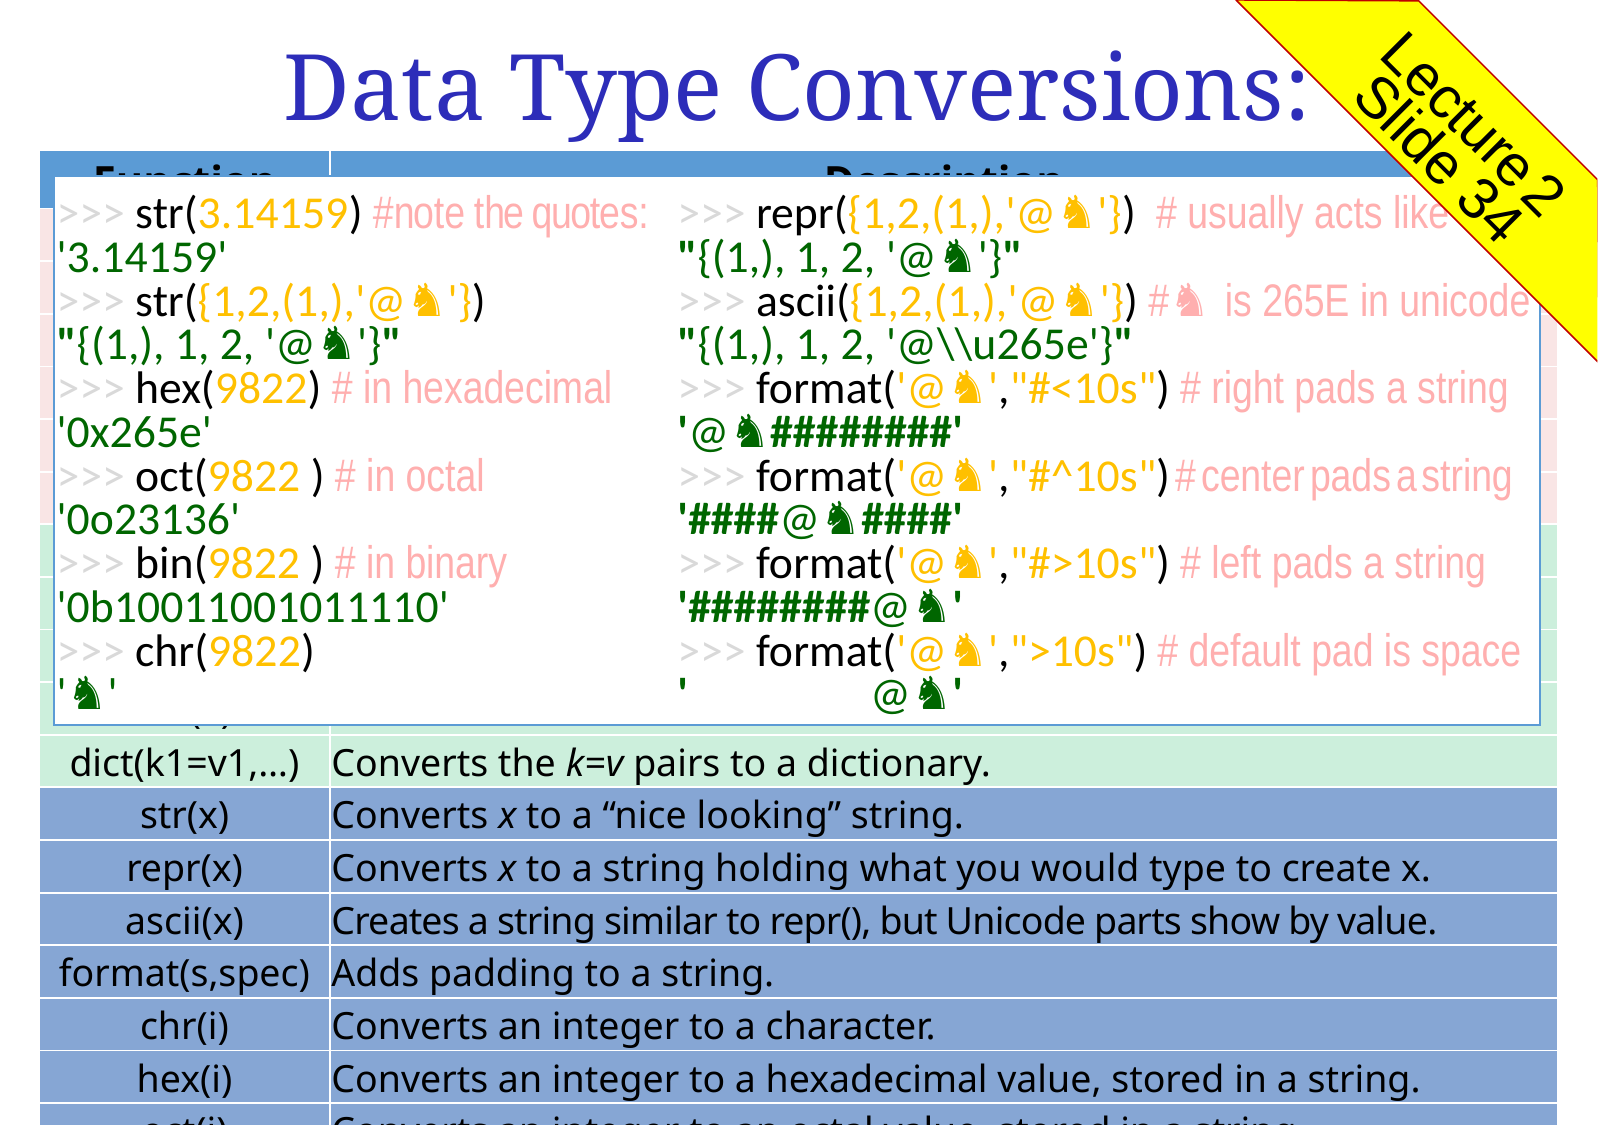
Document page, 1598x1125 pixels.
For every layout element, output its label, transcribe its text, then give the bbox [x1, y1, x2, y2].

table_cell Creates a string similar to repr(), but Unicode parts show by value. [331, 894, 1557, 944]
table_cell oct(i) [40, 1104, 329, 1125]
table_cell Converts an integer to a hexadecimal value, stored in a string. [331, 1051, 1557, 1102]
table_header Description [331, 164, 1410, 175]
text_box Data Type Conversions: [141, 18, 1399, 164]
table_cell Adds padding to a string. [331, 946, 1557, 997]
table_cell str(x) [40, 788, 329, 839]
table_cell dict(k1=v1,…) [40, 736, 329, 786]
table_cell format(s,spec) [40, 946, 329, 997]
table_cell Converts an integer to a character. [331, 999, 1557, 1050]
table_cell Converts the k=v pairs to a dictionary. [331, 736, 1557, 786]
table_cell repr(x) [40, 841, 329, 892]
table_cell ascii(x) [40, 894, 329, 944]
table_cell Converts x to a “nice looking” string. [331, 788, 1557, 839]
table_cell set(x) [40, 683, 329, 734]
table_cell chr(i) [40, 999, 329, 1050]
table_cell Converts x to a set. [331, 725, 1557, 734]
table_cell Converts x to a string holding what you would type to create x. [331, 841, 1557, 892]
table_cell hex(i) [40, 1051, 329, 1102]
table_header Function [40, 151, 329, 208]
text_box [41, 176, 1568, 725]
table_cell Converts an integer to an octal value, stored in a string. [331, 1104, 1557, 1125]
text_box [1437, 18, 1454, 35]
text_box Lecture 2 Slide 34 [1236, 0, 1598, 362]
